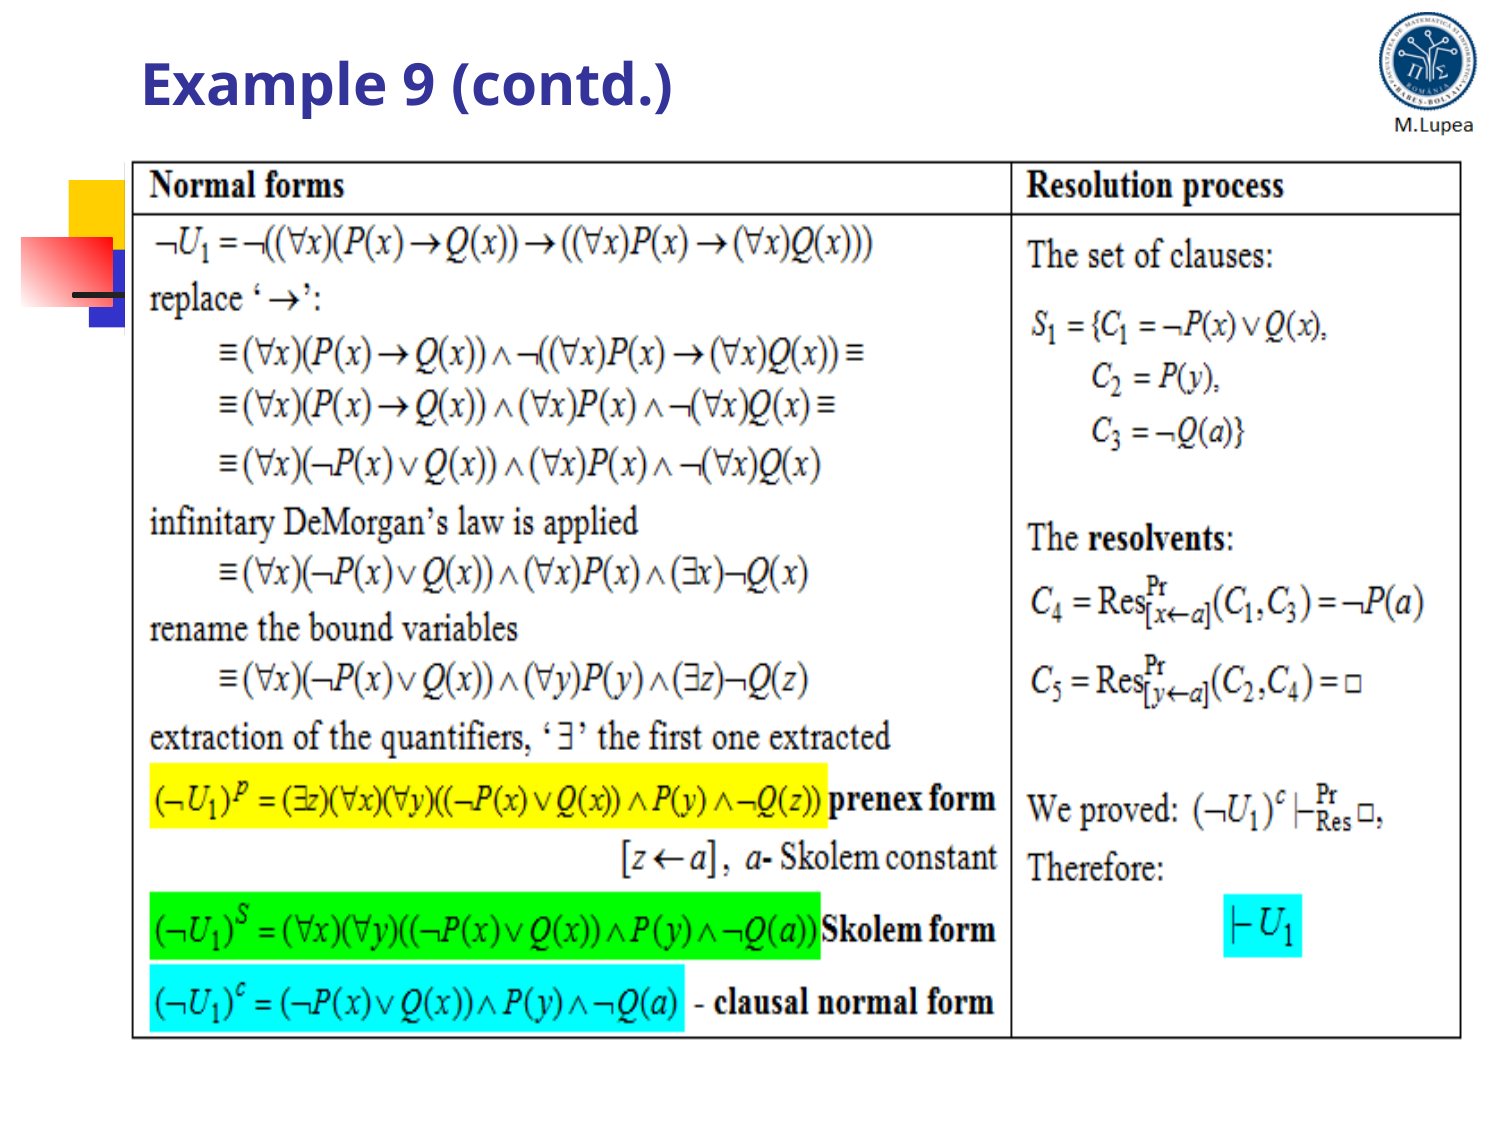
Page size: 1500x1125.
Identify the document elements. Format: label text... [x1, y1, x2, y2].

title Example 9 (contd.) [125, 35, 1374, 125]
picture [124, 155, 1470, 1044]
picture [1379, 12, 1484, 143]
